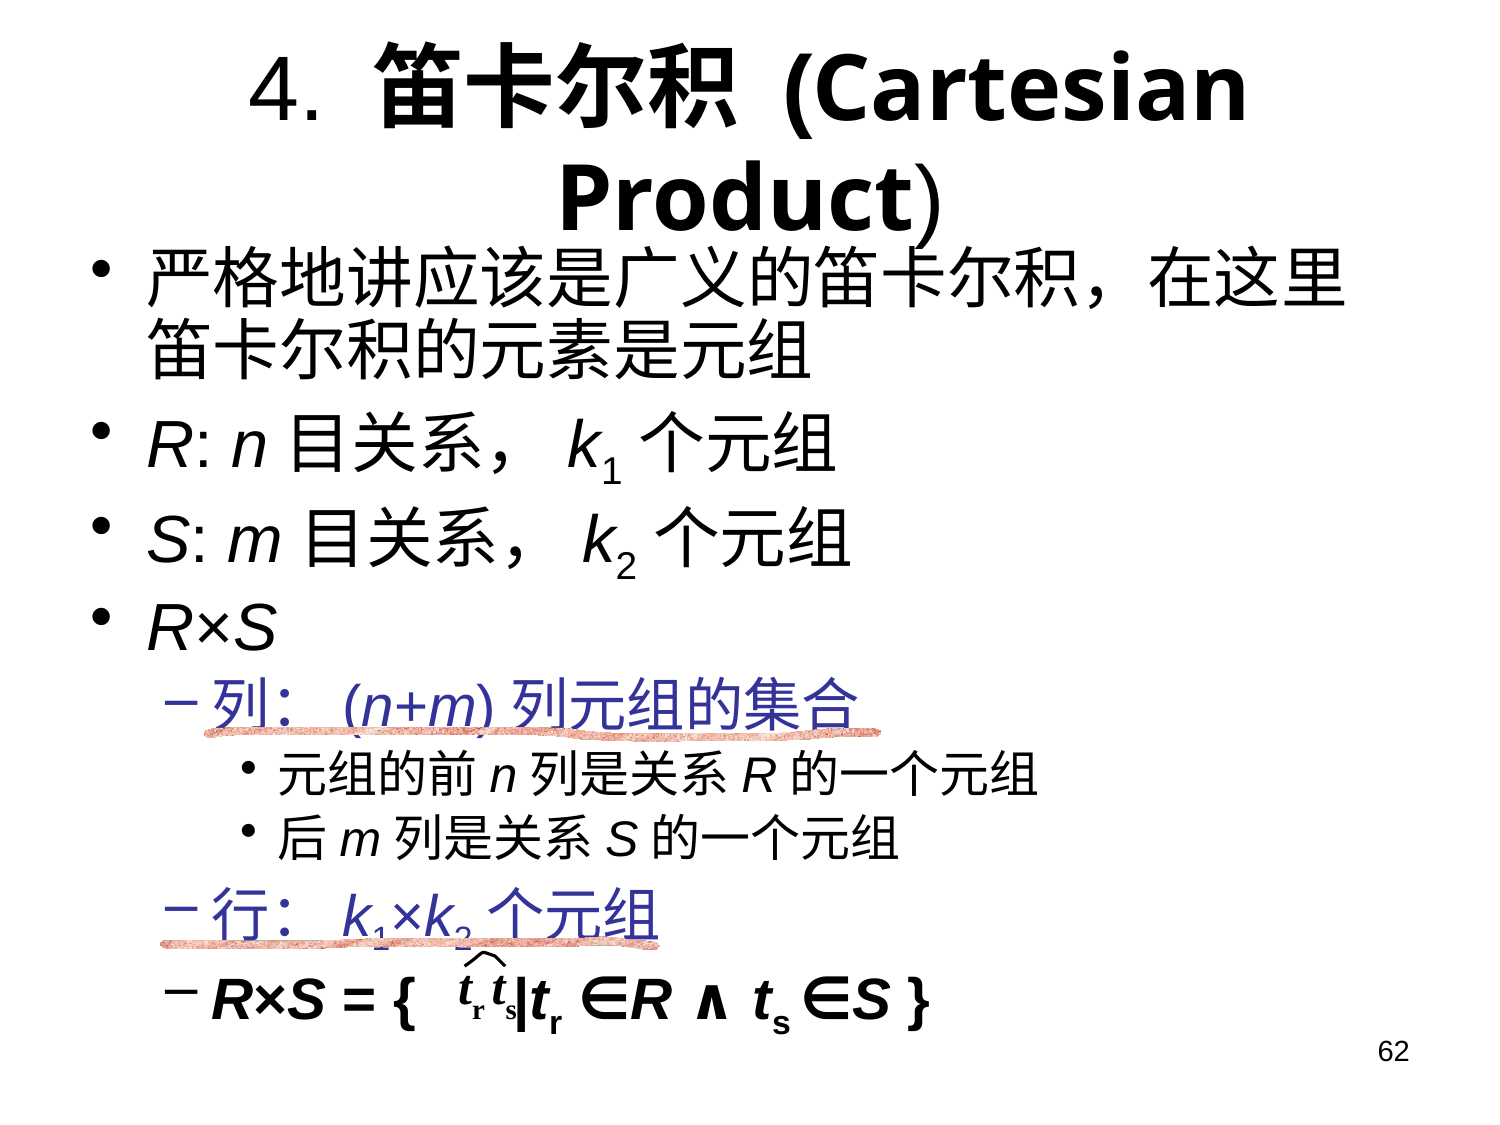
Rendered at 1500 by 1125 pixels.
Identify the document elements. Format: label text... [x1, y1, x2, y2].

list 严格地讲应该是广义的笛卡尔积，在这里笛卡尔积的元素是元组 R: n目关系，k1个元组 S: m目关系，k2个元组 R×S 列：(n+m)列元组的集合 元组的前n列是关系R的一个元组 后m列是关系S的一个元组 行：k1×k2个元组 R×S = { |tr ∈R ∧ ts ∈S } [75, 237, 1425, 1063]
title 4. 笛卡尔积 (Cartesian Product) [75, 45, 1425, 233]
picture [153, 932, 668, 954]
slide_number 62 [1074, 1024, 1426, 1103]
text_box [437, 949, 538, 1015]
picture [195, 722, 889, 746]
